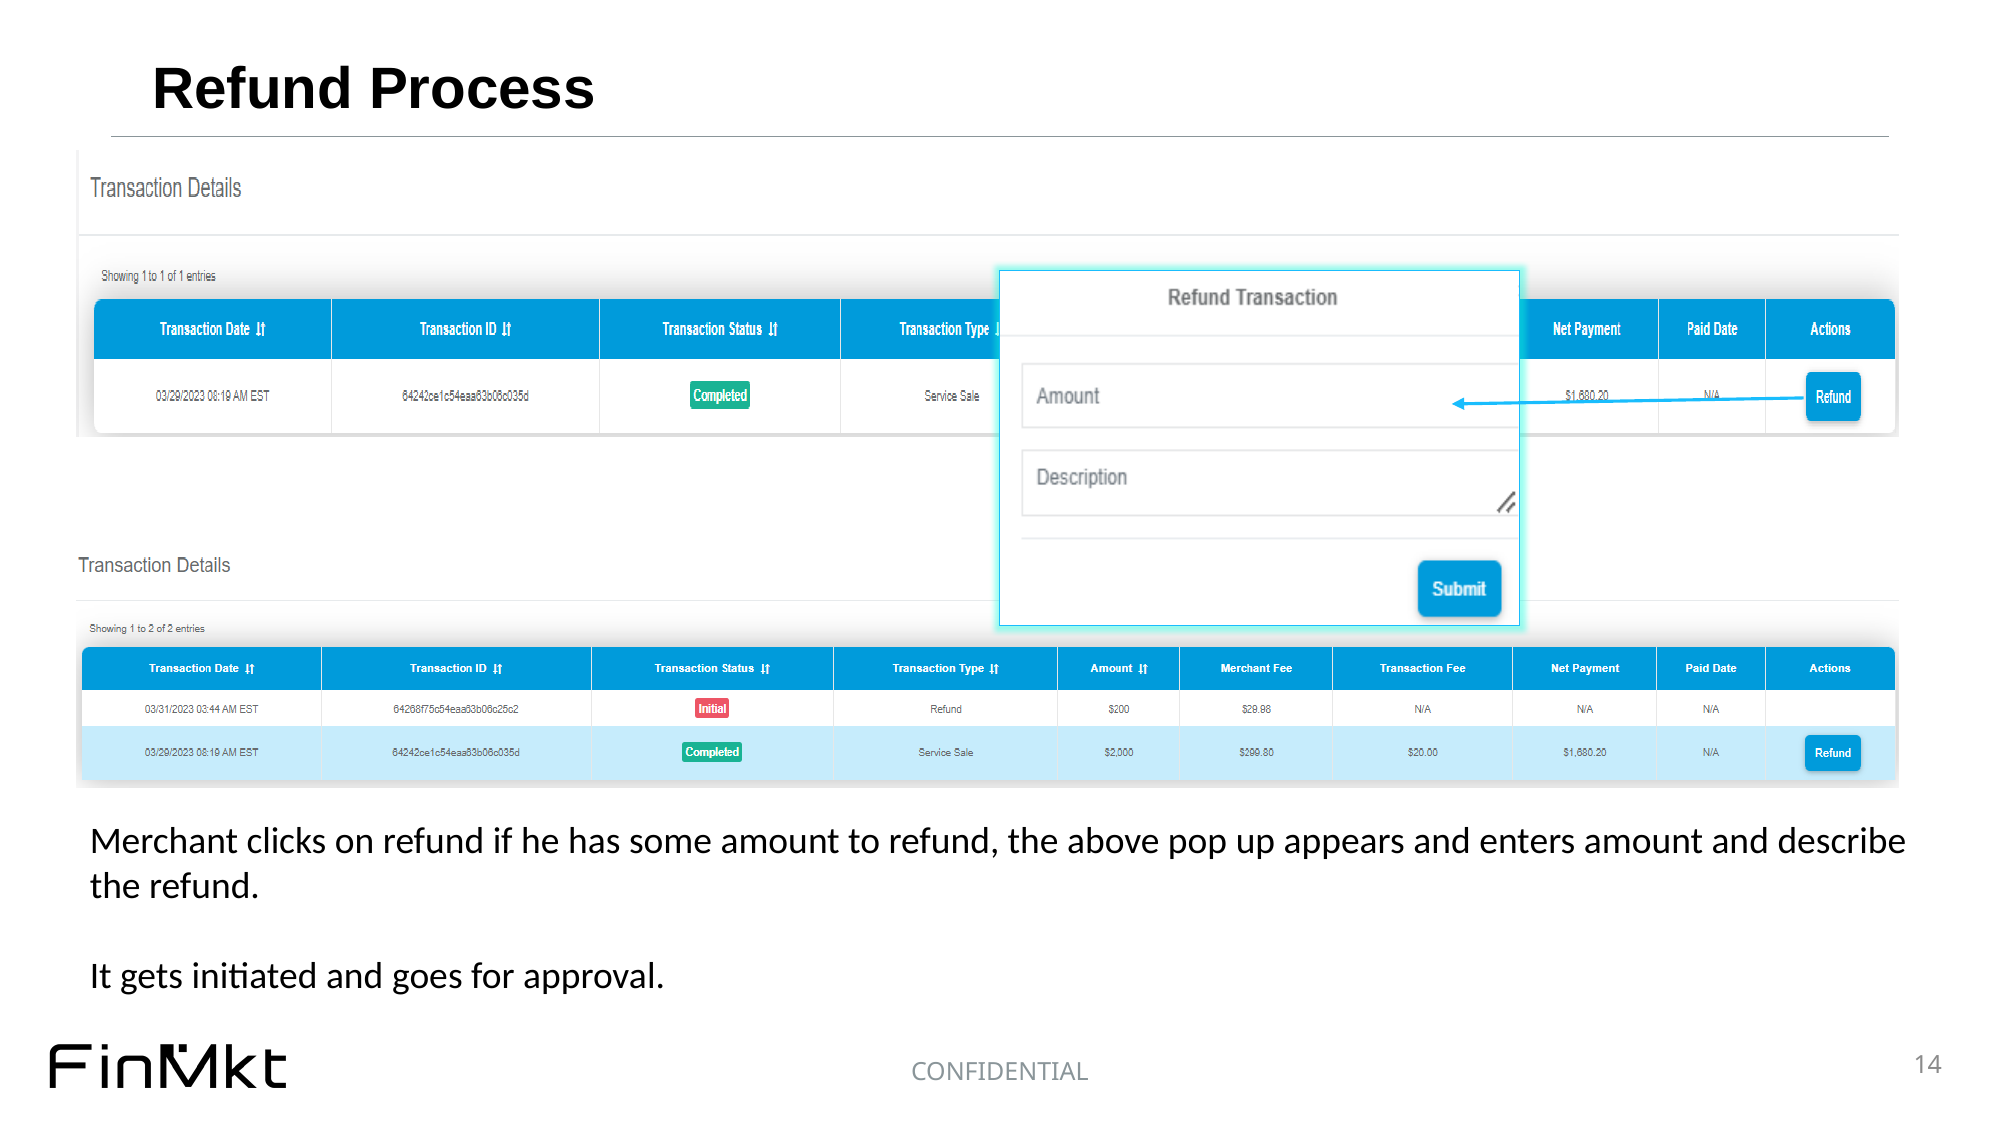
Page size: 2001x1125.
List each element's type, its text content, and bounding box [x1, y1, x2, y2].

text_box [1451, 397, 1804, 404]
slide_number 14 [1506, 1035, 1957, 1096]
title Refund Process [137, 29, 1863, 150]
picture [43, 1036, 293, 1096]
picture [76, 150, 1899, 788]
text_box Merchant clicks on refund if he has some amount to refund, the above pop up appears and enters amount and describe the refund. It gets initiated and goes for approval. [75, 809, 1925, 1004]
footer CONFIDENTIAL [662, 1042, 1338, 1103]
